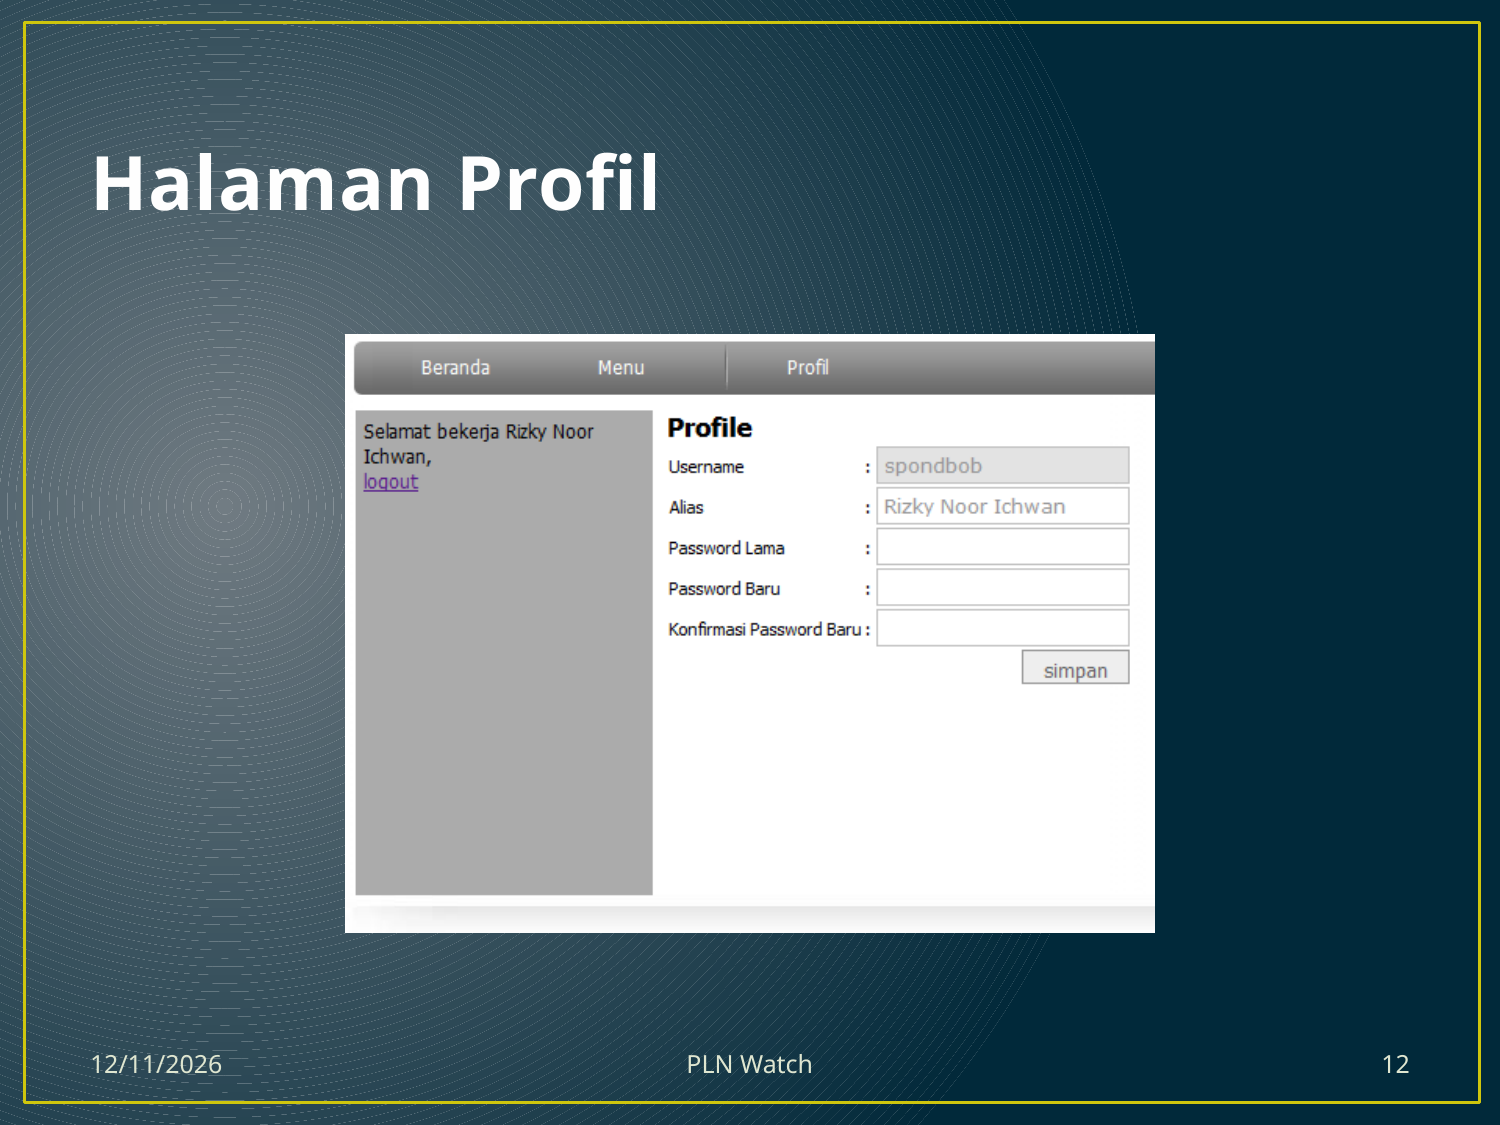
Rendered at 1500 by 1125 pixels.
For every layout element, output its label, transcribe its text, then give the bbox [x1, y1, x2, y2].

picture [1005, 939, 1017, 948]
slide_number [75, 1035, 425, 1096]
title Halaman Profil [75, 45, 1425, 233]
slide_number 12 [1074, 1035, 1425, 1096]
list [345, 334, 1155, 934]
picture [1103, 328, 1111, 334]
footer PLN Watch [464, 1035, 1036, 1096]
